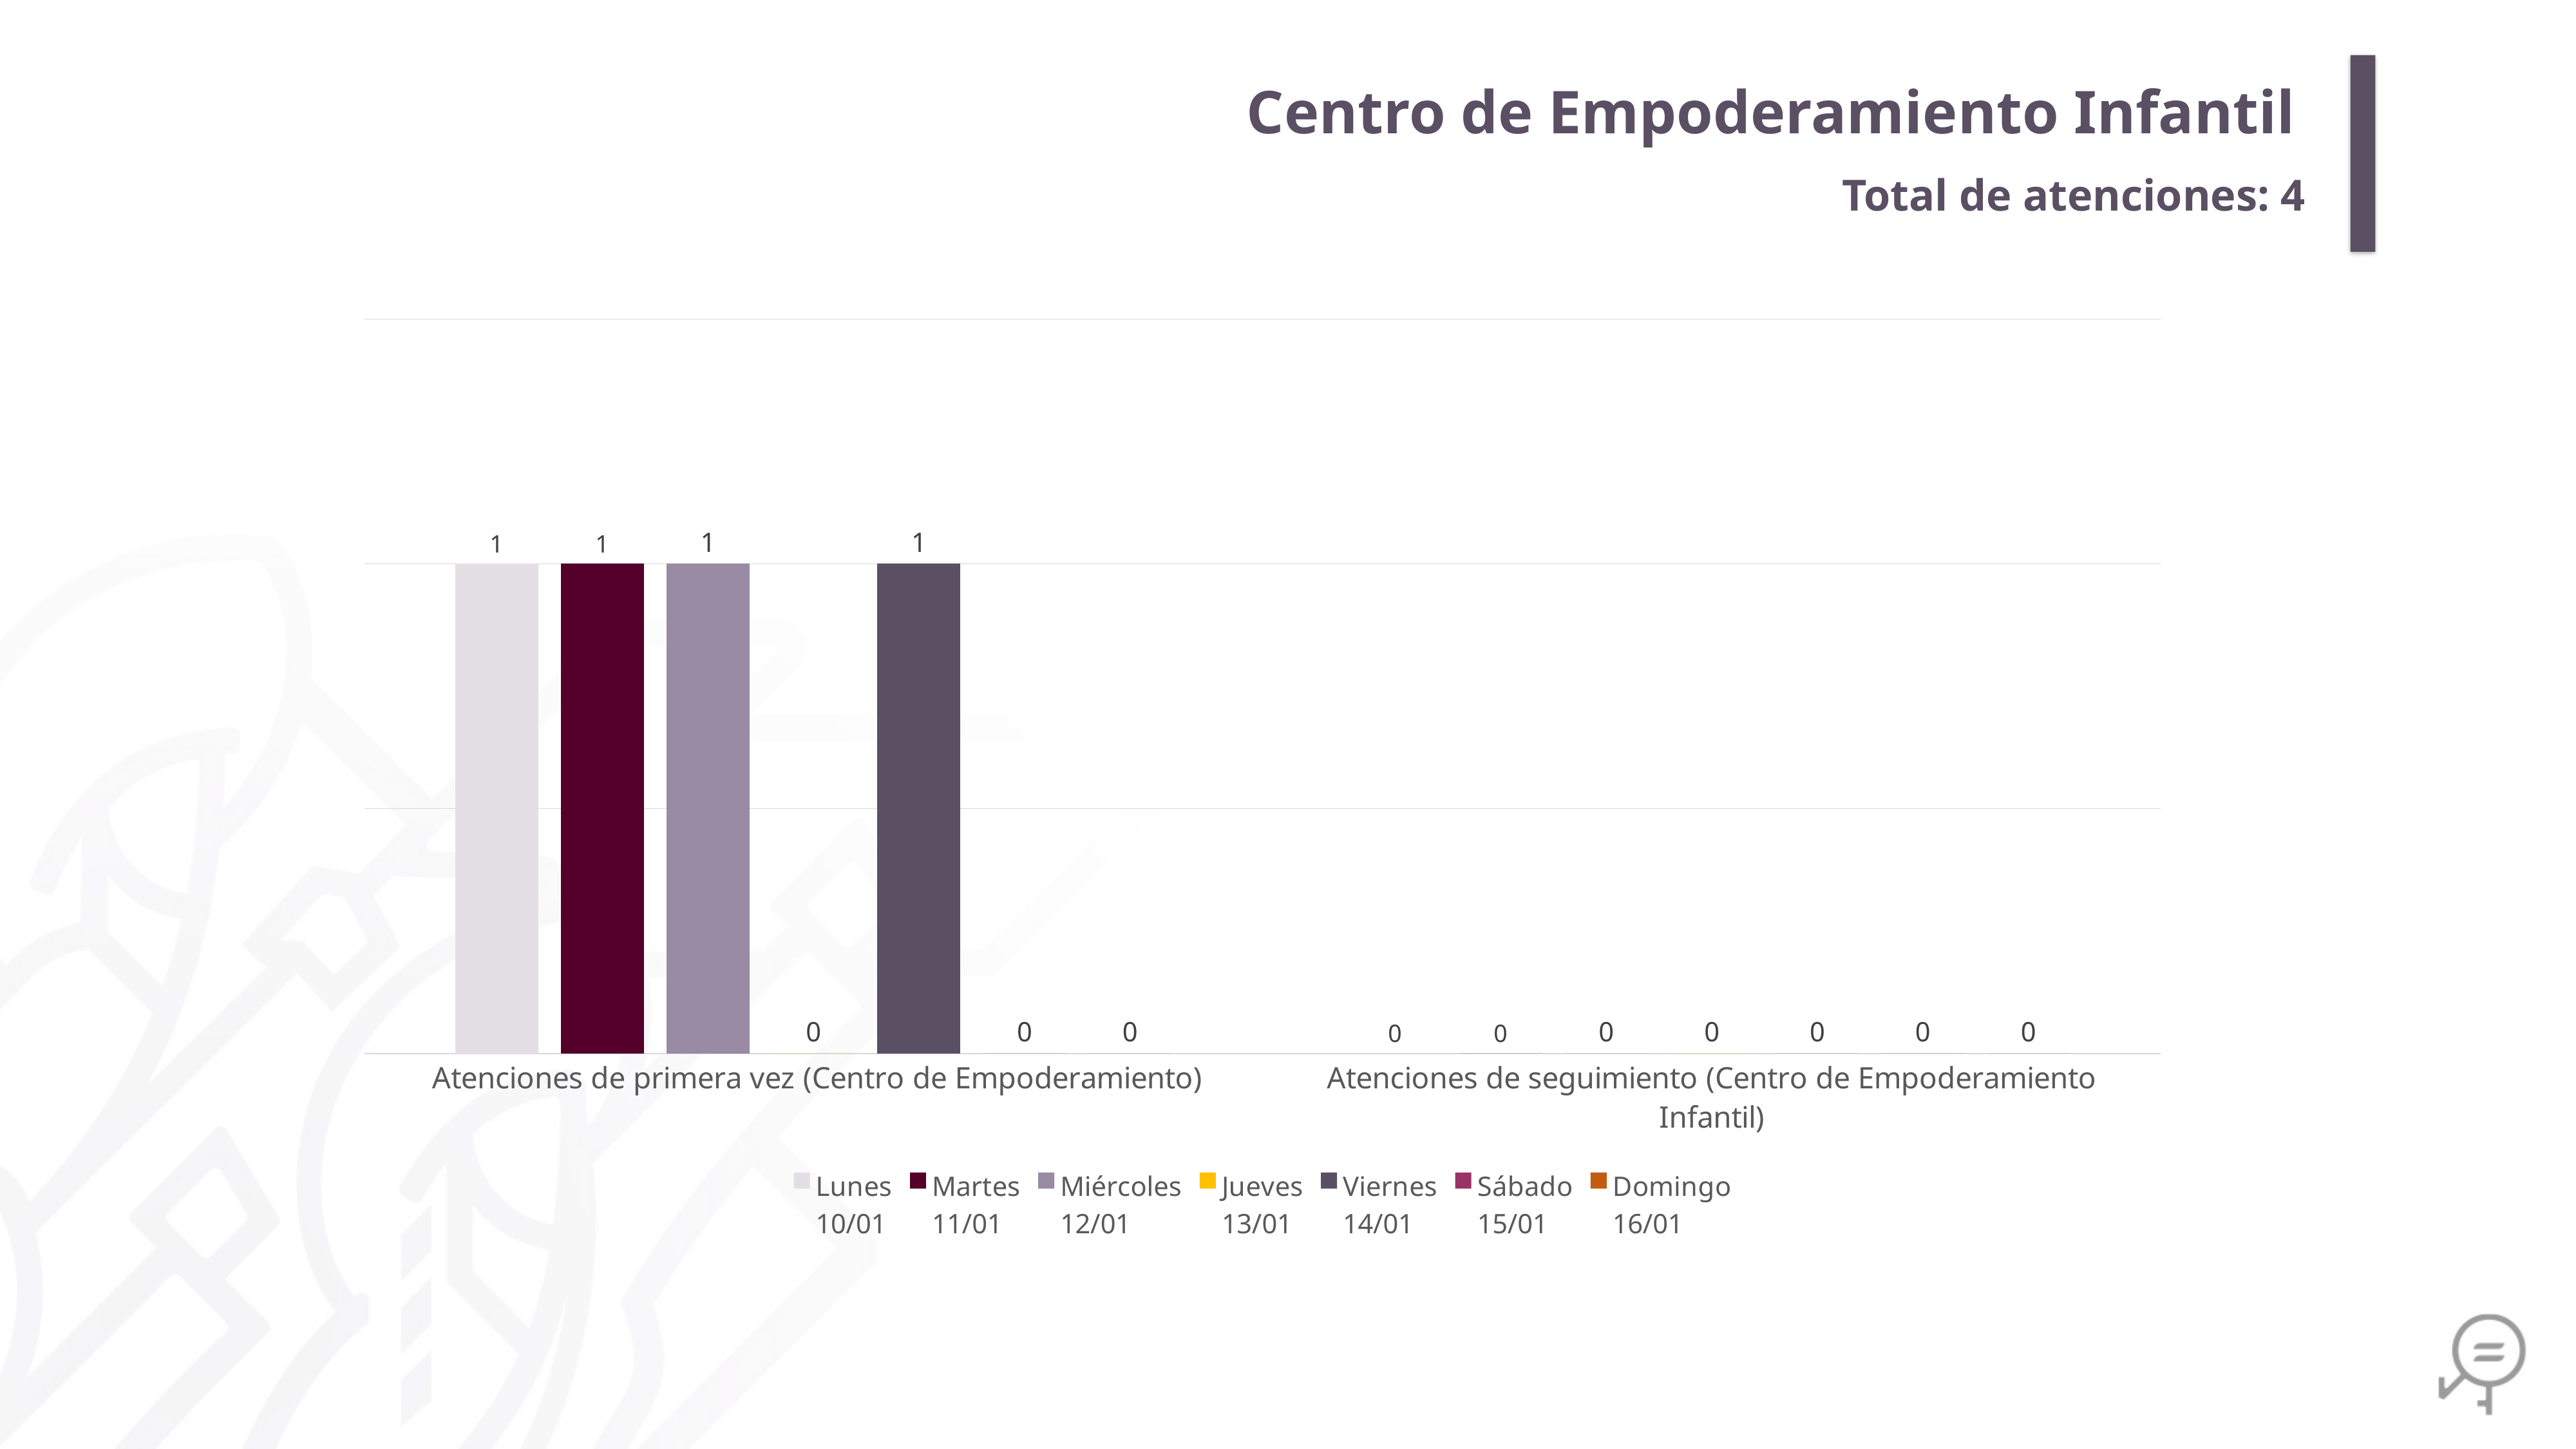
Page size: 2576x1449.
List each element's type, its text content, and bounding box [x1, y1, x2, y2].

text_box Total de atenciones: 4 [1832, 163, 2320, 225]
text_box [2350, 55, 2376, 252]
text_box Centro de Empoderamiento Infantil [353, 64, 2315, 164]
chart [327, 299, 2199, 1247]
